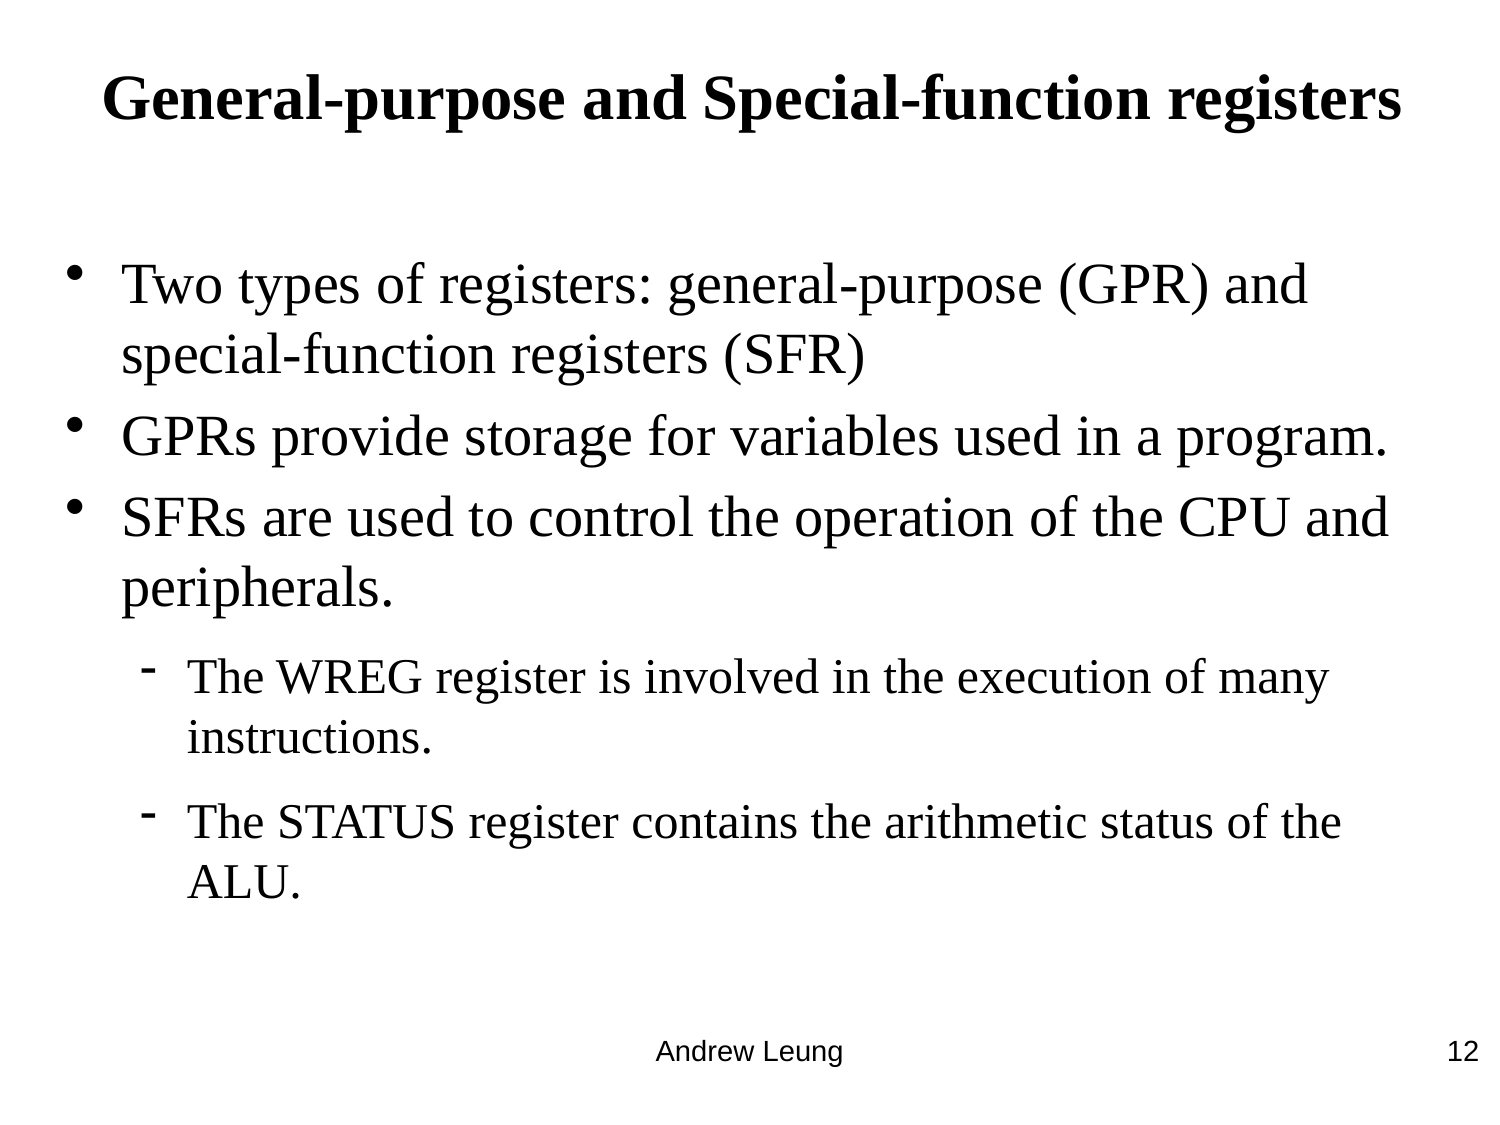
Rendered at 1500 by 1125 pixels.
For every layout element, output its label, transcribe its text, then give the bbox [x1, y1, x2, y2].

footer Andrew Leung [512, 1024, 988, 1103]
list Two types of registers: general-purpose (GPR) and special-function registers (SFR) GPRs provide storage for variables used in a program. SFRs are used to control the operation of the CPU and peripherals. The WREG register is involved in the execution of many instructions. The STATUS register contains the arithmetic status of the ALU. [50, 237, 1425, 1083]
title General-purpose and Special-function registers [4, 18, 1500, 169]
slide_number 12 [1143, 1024, 1495, 1103]
